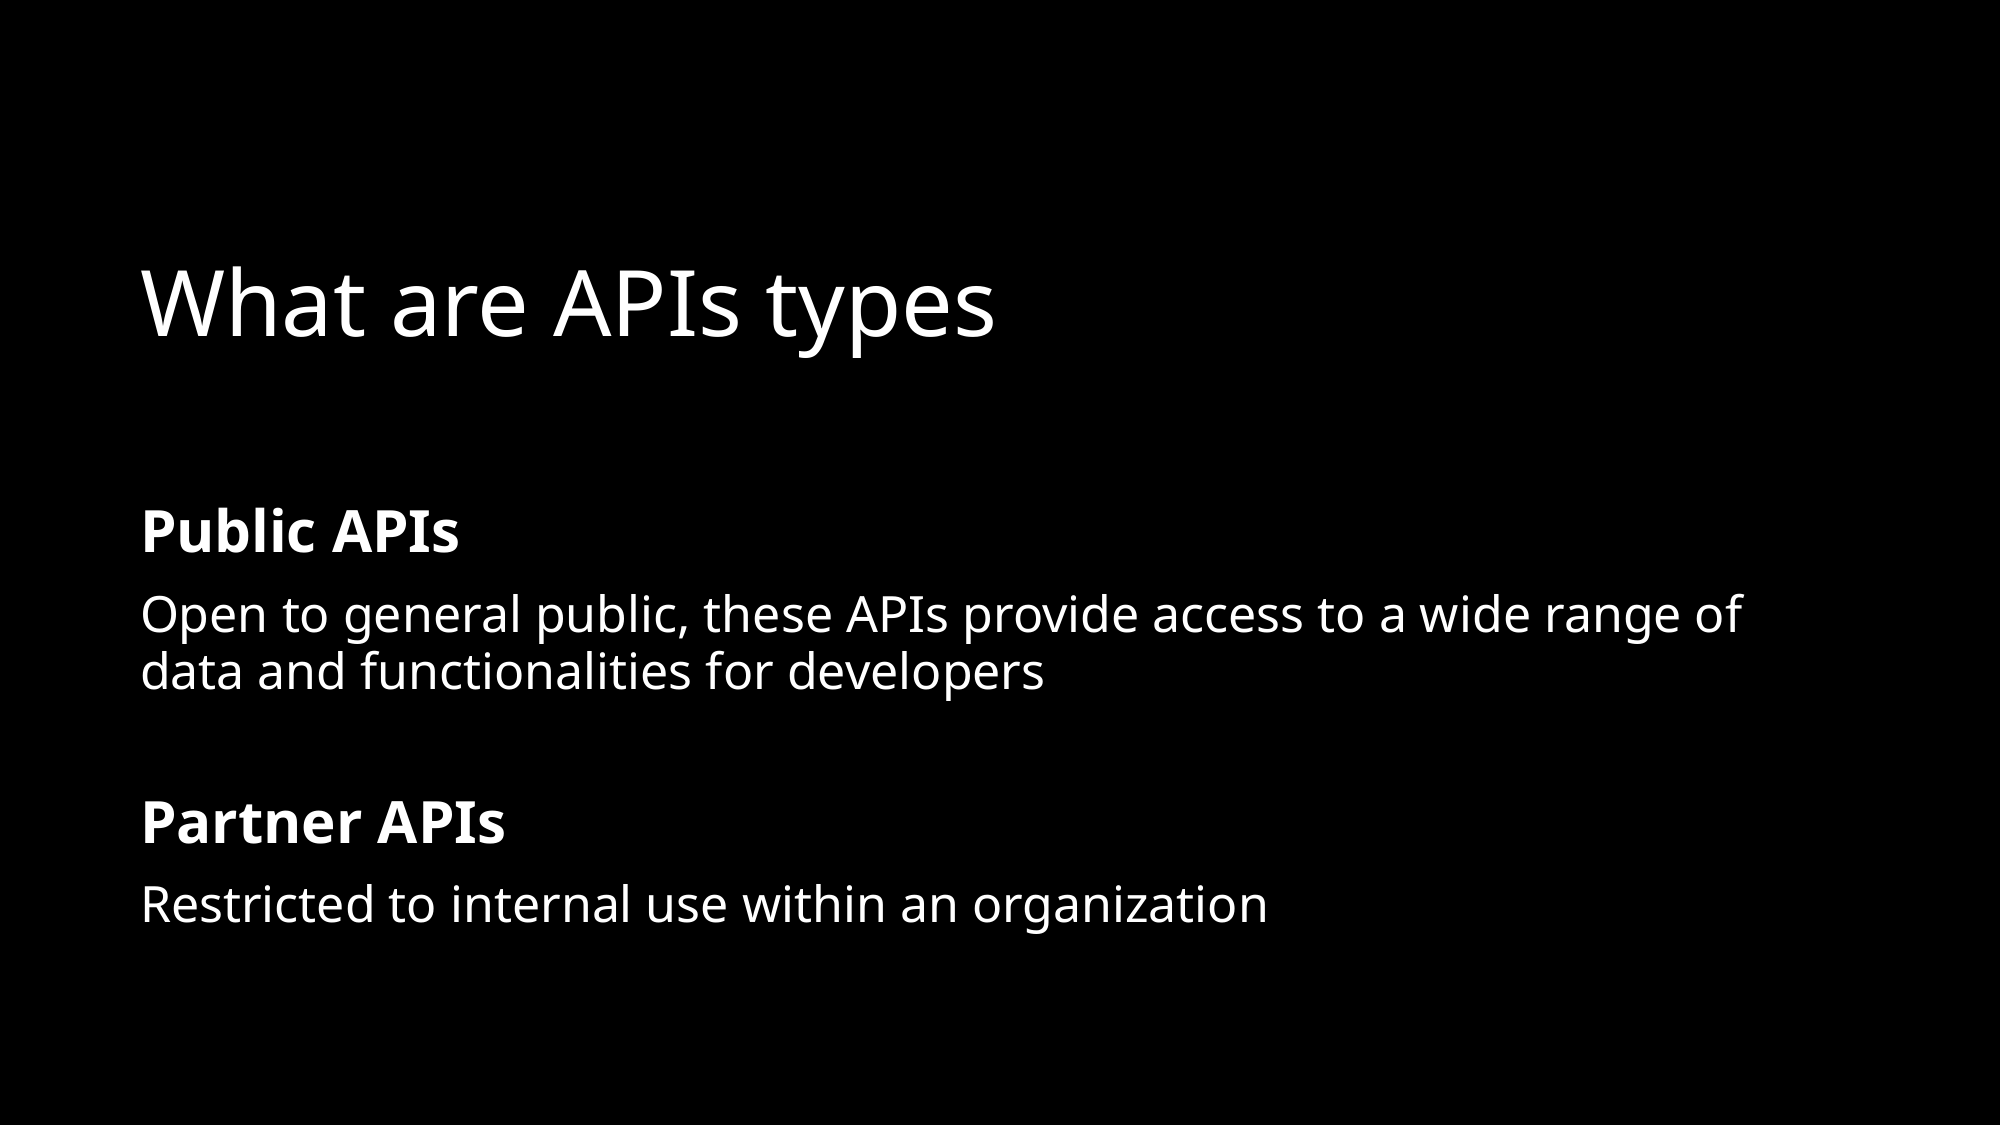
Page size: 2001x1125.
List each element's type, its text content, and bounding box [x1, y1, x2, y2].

list Public APIs Open to general public, these APIs provide access to a wide range of data and functionalities for developers Partner APIs Restricted to internal use within an organization [125, 500, 1875, 1000]
title What are APIs types [125, 249, 1625, 458]
